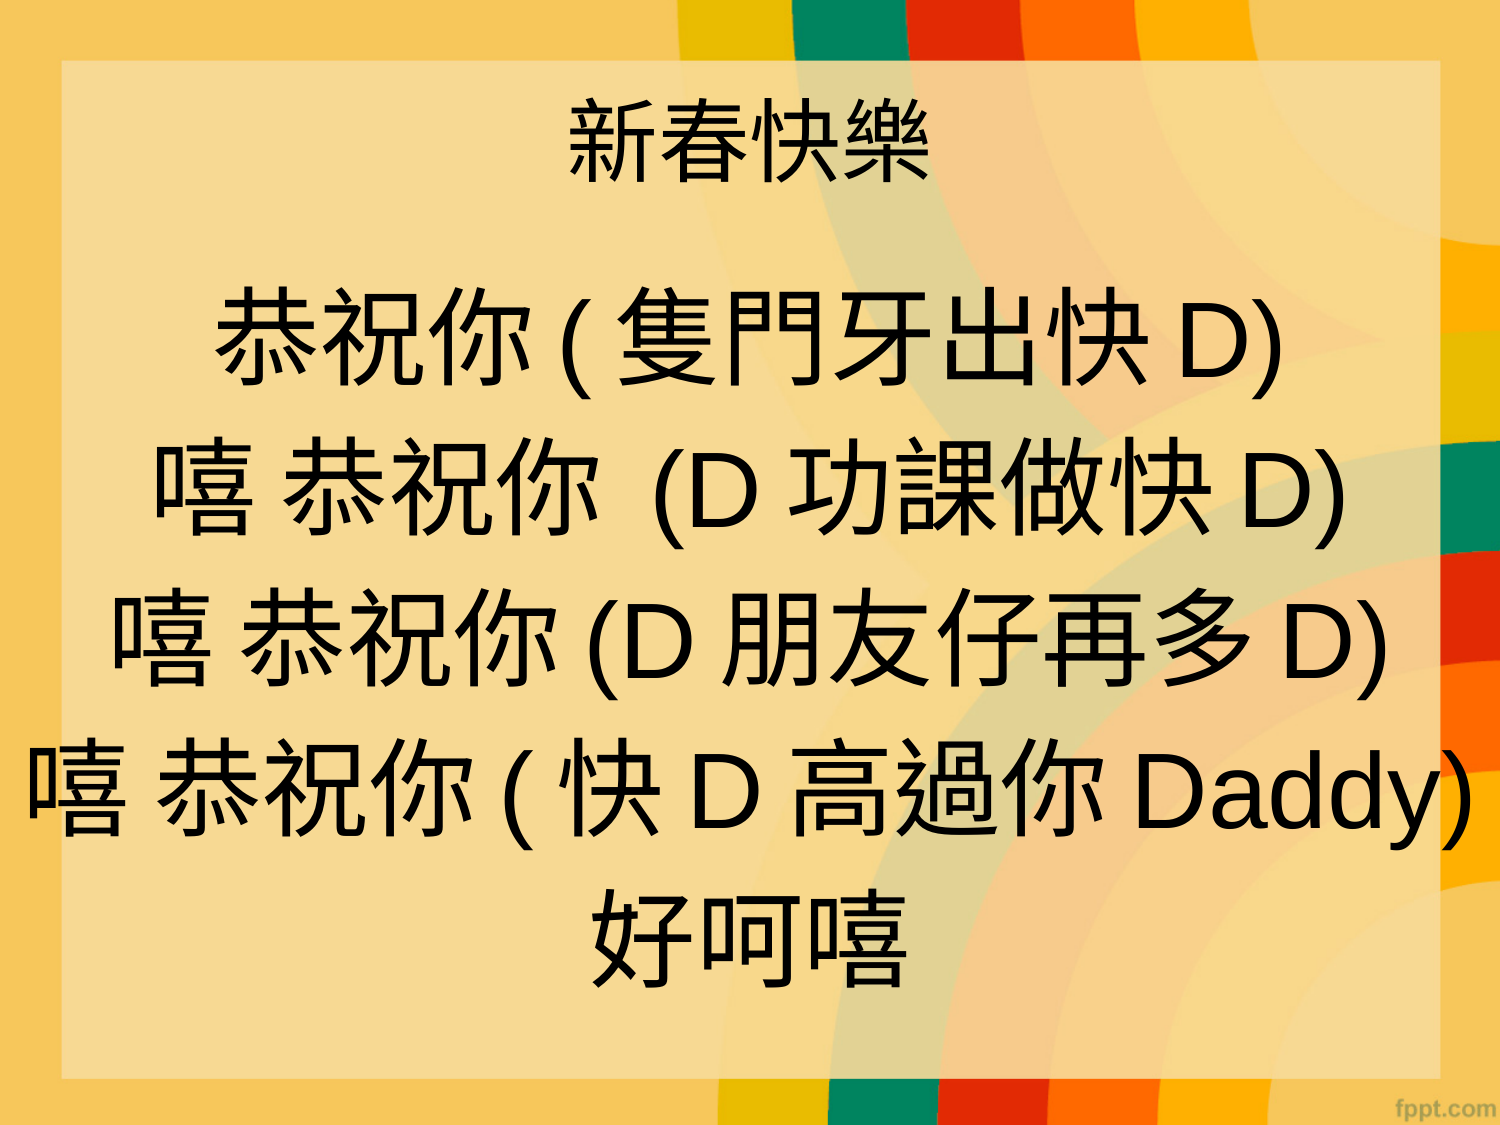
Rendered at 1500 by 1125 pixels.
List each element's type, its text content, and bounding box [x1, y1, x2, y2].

picture [0, 0, 1500, 262]
title 新春快樂 [74, 44, 1426, 233]
list 恭祝你(隻門牙出快D) 嘻 恭祝你 (D功課做快D) 嘻 恭祝你(D朋友仔再多D) 嘻 恭祝你(快D高過你Daddy) 好呵嘻 [0, 262, 1500, 1125]
